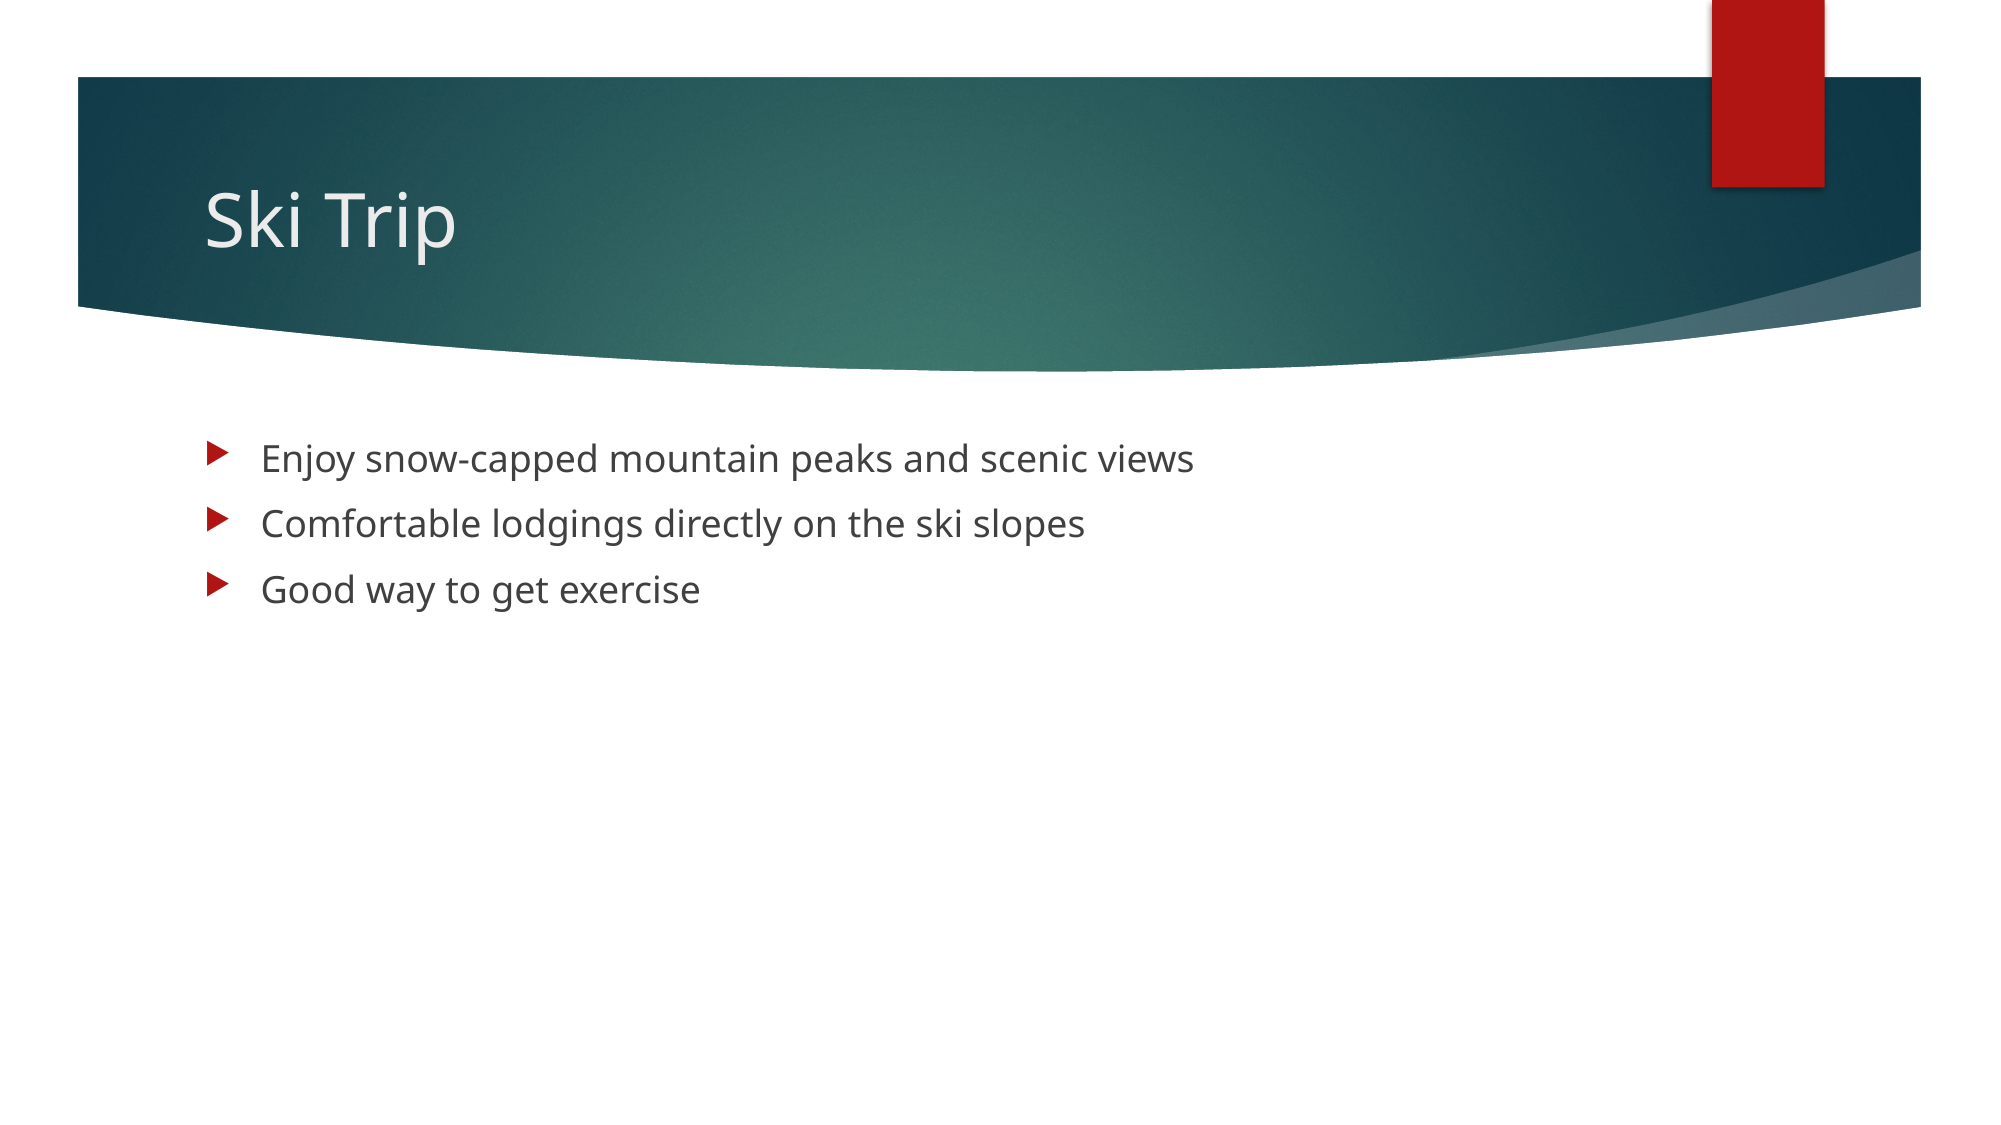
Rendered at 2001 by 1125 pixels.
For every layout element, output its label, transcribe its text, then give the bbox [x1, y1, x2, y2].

list Enjoy snow-capped mountain peaks and scenic views Comfortable lodgings directly on the ski slopes Good way to get exercise [189, 427, 1638, 988]
title Ski Trip [189, 159, 1638, 276]
